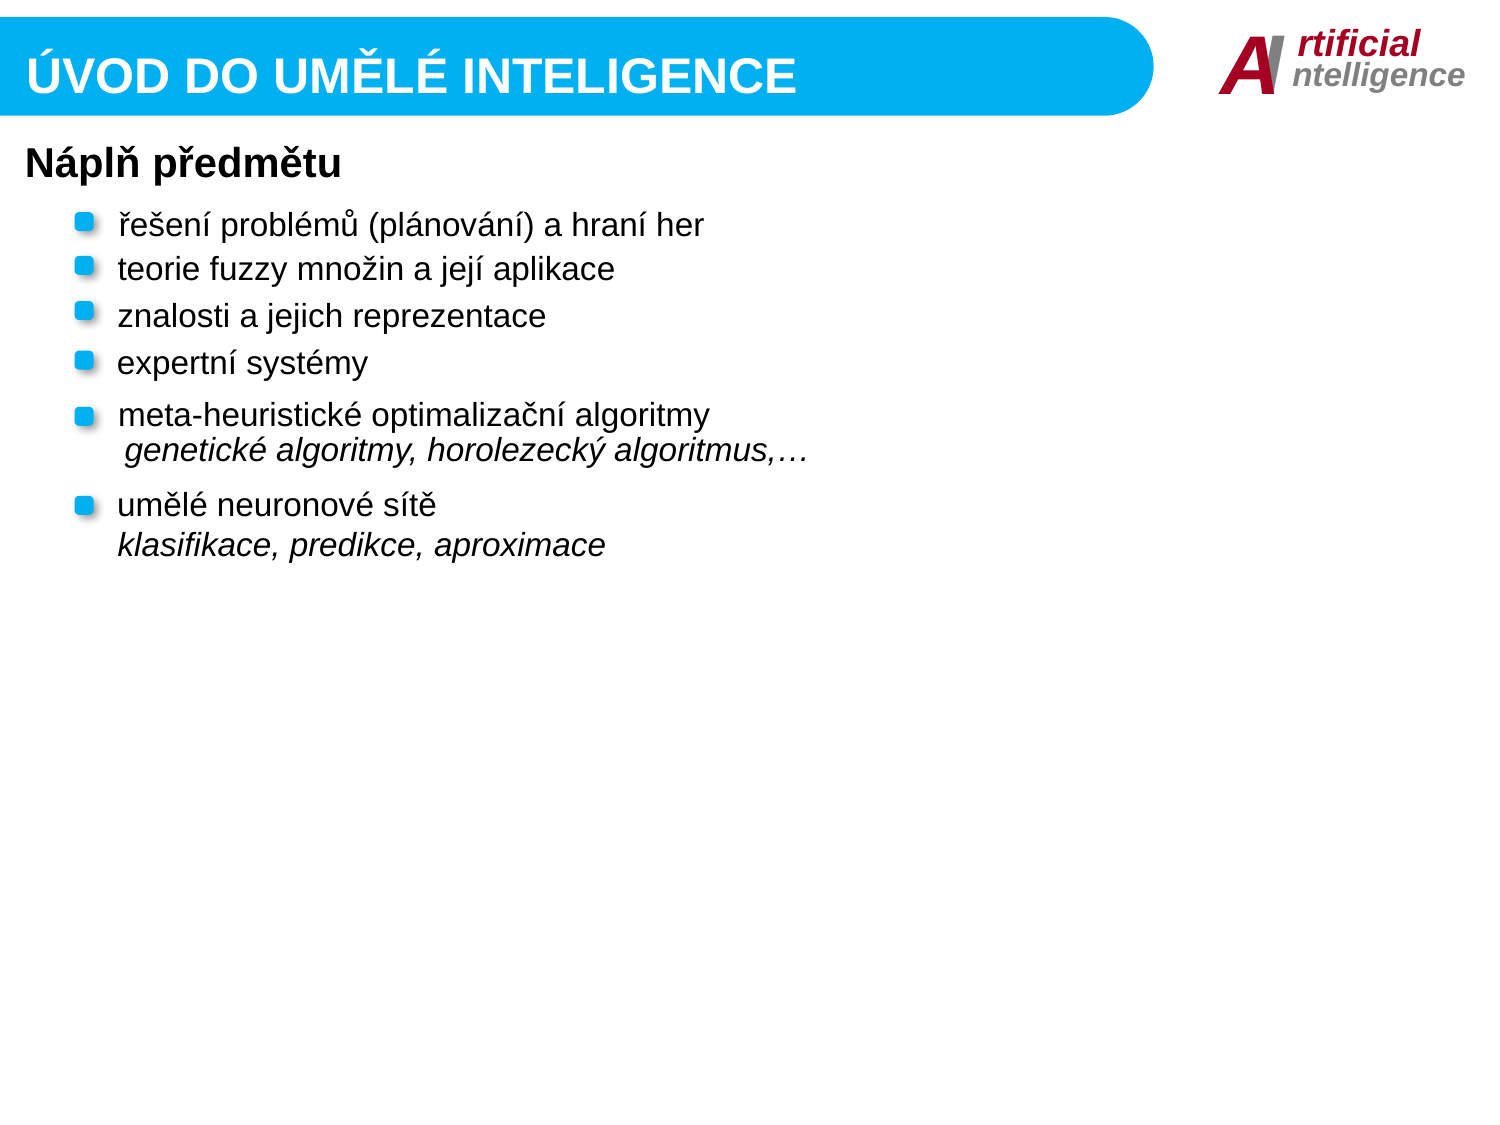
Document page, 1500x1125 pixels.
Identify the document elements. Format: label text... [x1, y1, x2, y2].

text_box [76, 303, 92, 318]
text_box teorie fuzzy množin a její aplikace [102, 239, 632, 295]
text_box [76, 497, 92, 513]
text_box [1219, 10, 1483, 113]
text_box meta-heuristické optimalizační algoritmy [103, 385, 727, 440]
text_box klasifikace, predikce, aproximace [102, 515, 622, 570]
text_box řešení problémů (plánování) a hraní her [104, 196, 721, 251]
text_box [76, 352, 92, 368]
text_box umělé neuronové sítě [102, 475, 453, 515]
text_box Náplň předmětu [10, 128, 890, 193]
text_box [76, 214, 92, 229]
text_box Úvod do umělé inteligence [11, 36, 814, 111]
text_box [76, 408, 92, 424]
text_box [0, 19, 1152, 114]
text_box expertní systémy [102, 333, 384, 389]
text_box znalosti a jejich reprezentace [102, 286, 563, 342]
text_box [76, 257, 92, 273]
text_box genetické algoritmy, horolezecký algoritmus,… [109, 420, 827, 476]
